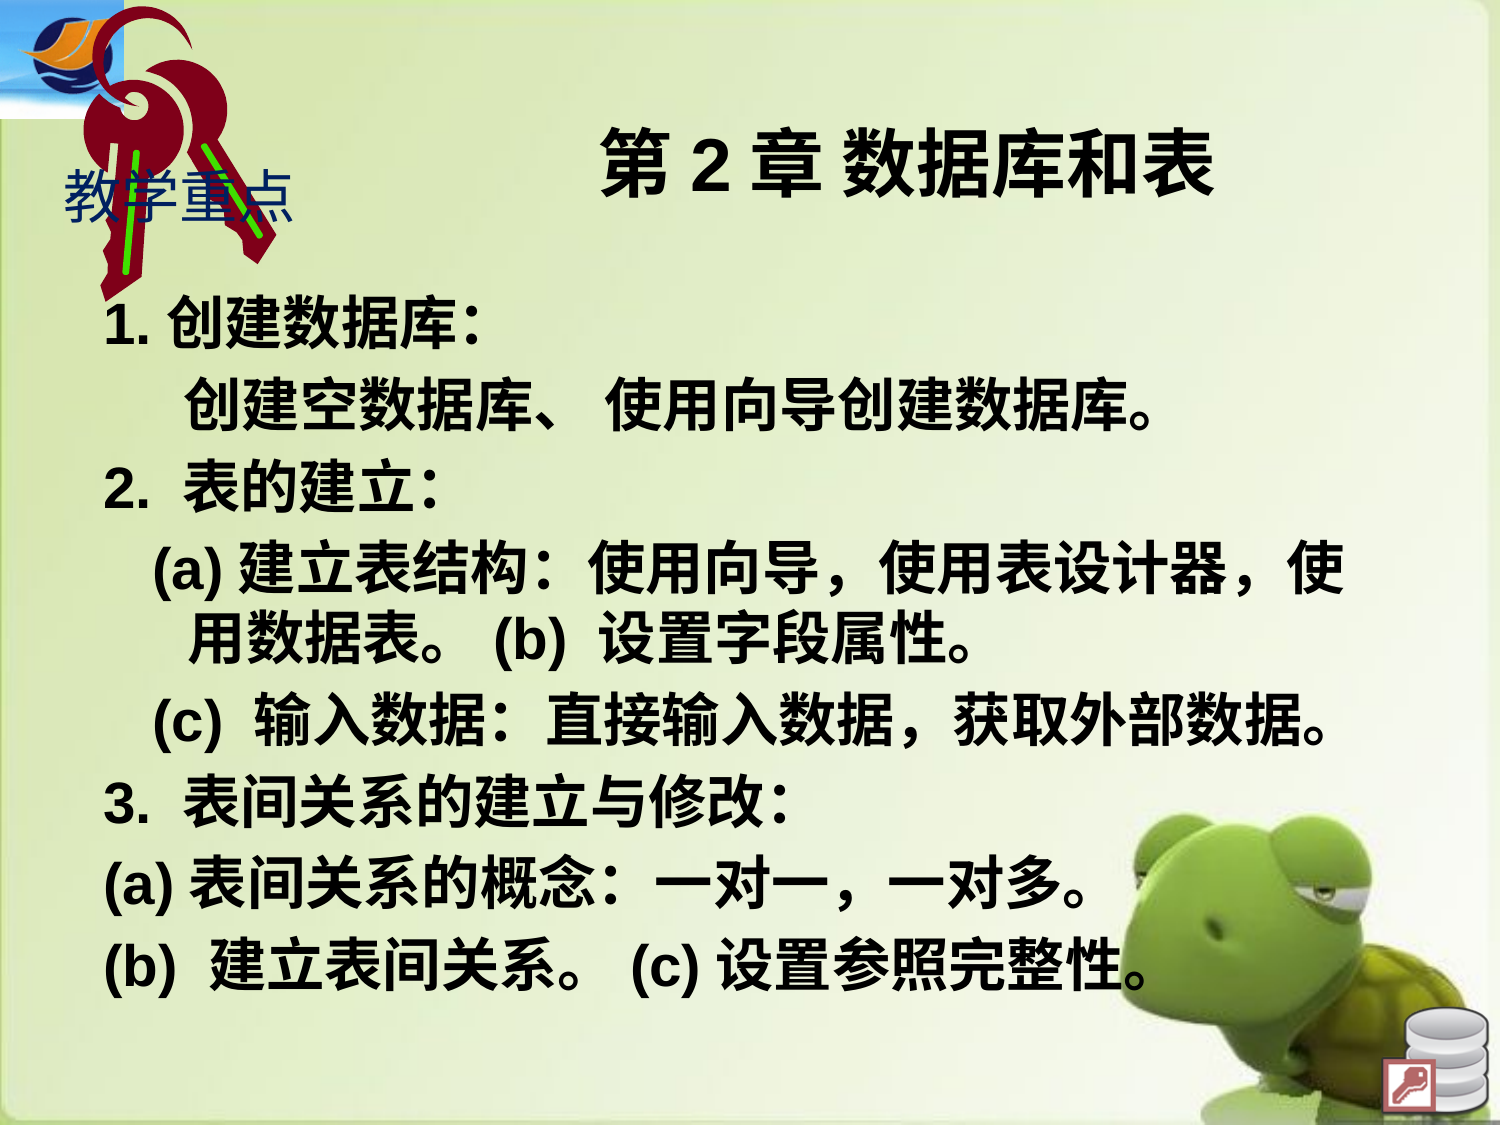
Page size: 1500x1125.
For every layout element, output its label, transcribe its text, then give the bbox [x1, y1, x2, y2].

title 第2章 数据库和表 [549, 113, 1282, 221]
list 1.创建数据库： 创建空数据库、 使用向导创建数据库。 2. 表的建立： (a)建立表结构：使用向导，使用表设计器，使用数据表。(b) 设置字段属性。 (c) 输入数据：直接输入数据，获取外部数据。 3. 表间关系的建立与修改： (a)表间关系的概念：一对一，一对多。 (b) 建立表间关系。(c)设置参照完整性。 [88, 278, 1412, 1035]
picture [0, 0, 1500, 1125]
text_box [46, 0, 313, 303]
